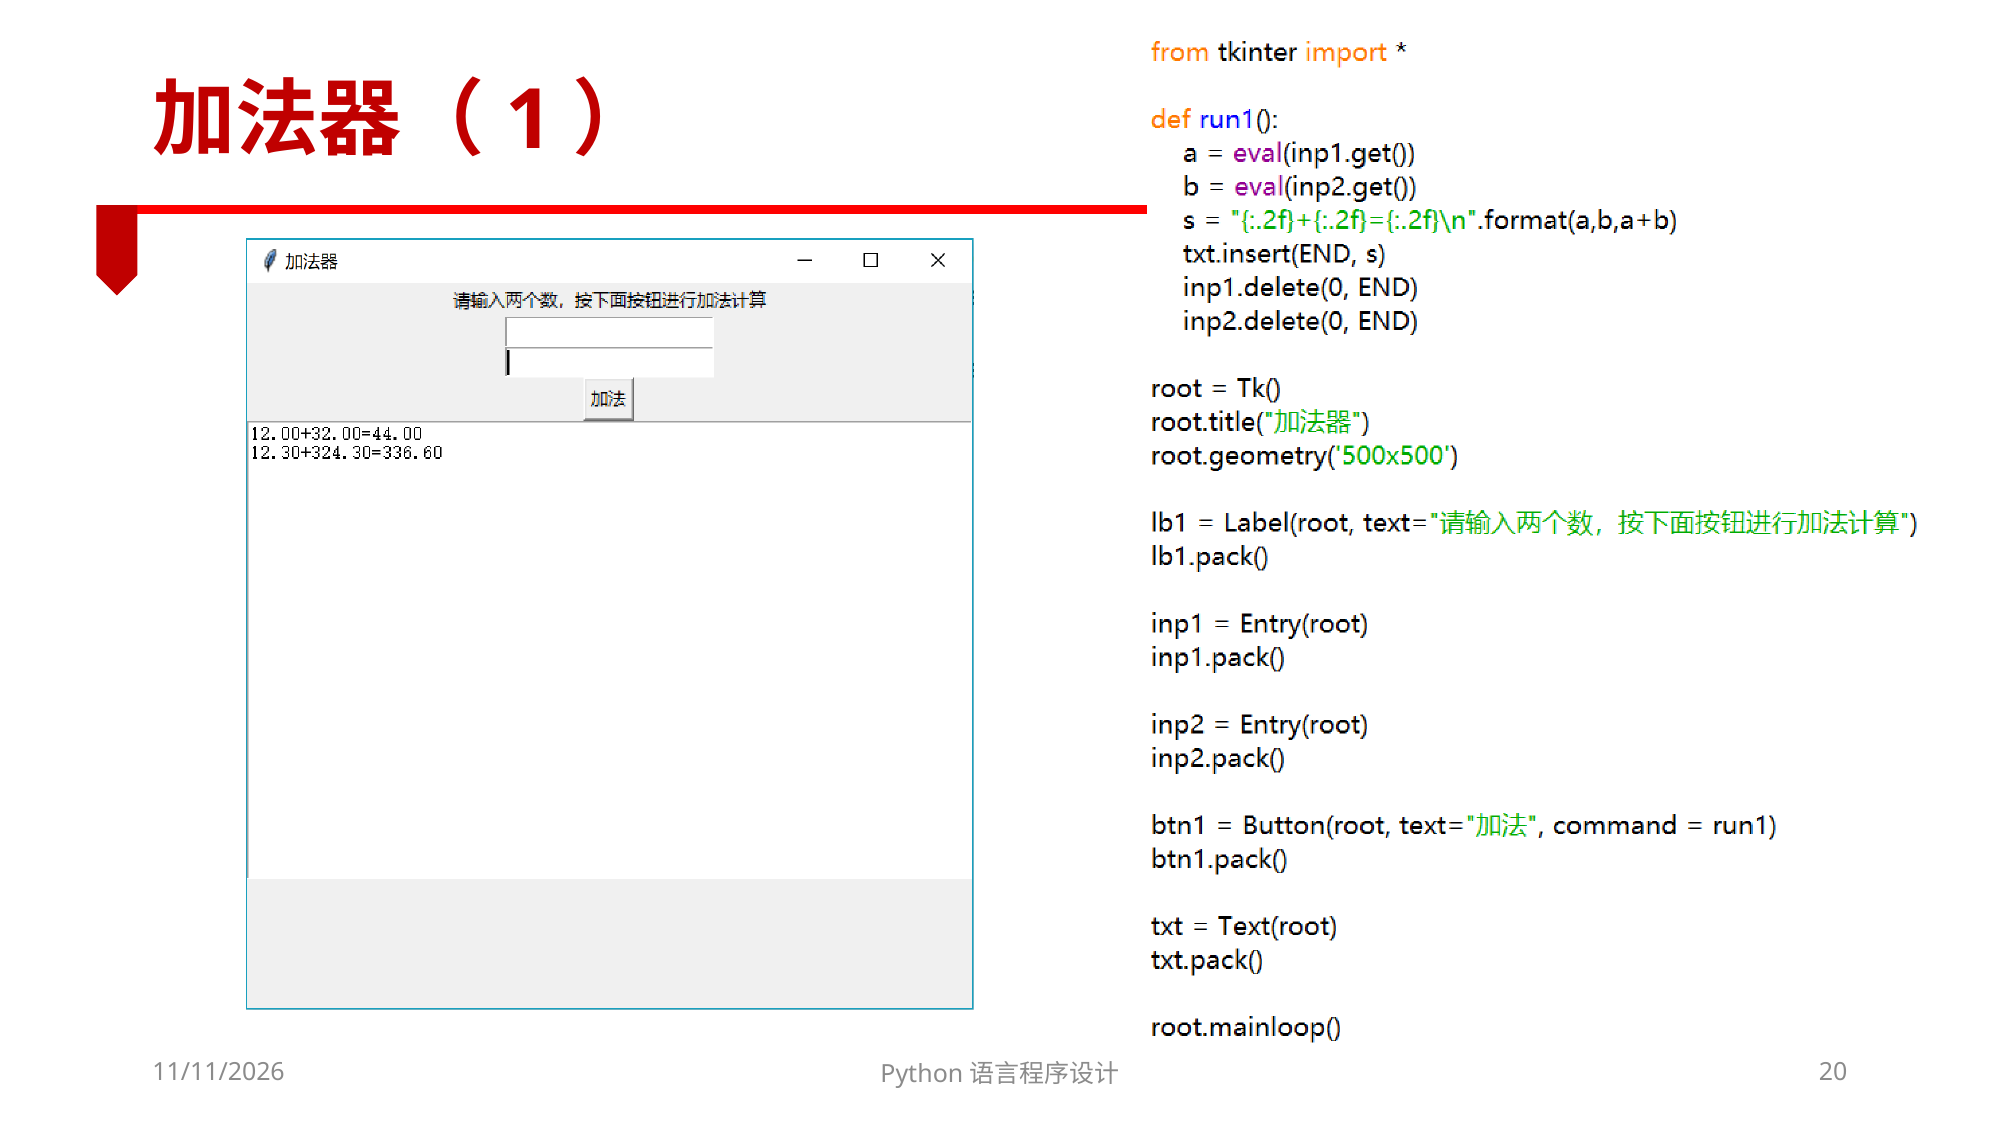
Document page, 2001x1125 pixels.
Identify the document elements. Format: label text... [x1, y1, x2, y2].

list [1147, 33, 1925, 1043]
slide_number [137, 1042, 588, 1103]
slide_number 20 [1412, 1043, 1863, 1103]
picture [246, 238, 974, 1010]
title 加法器（1） [137, 53, 1147, 191]
footer Python语言程序设计 [662, 1042, 1338, 1103]
